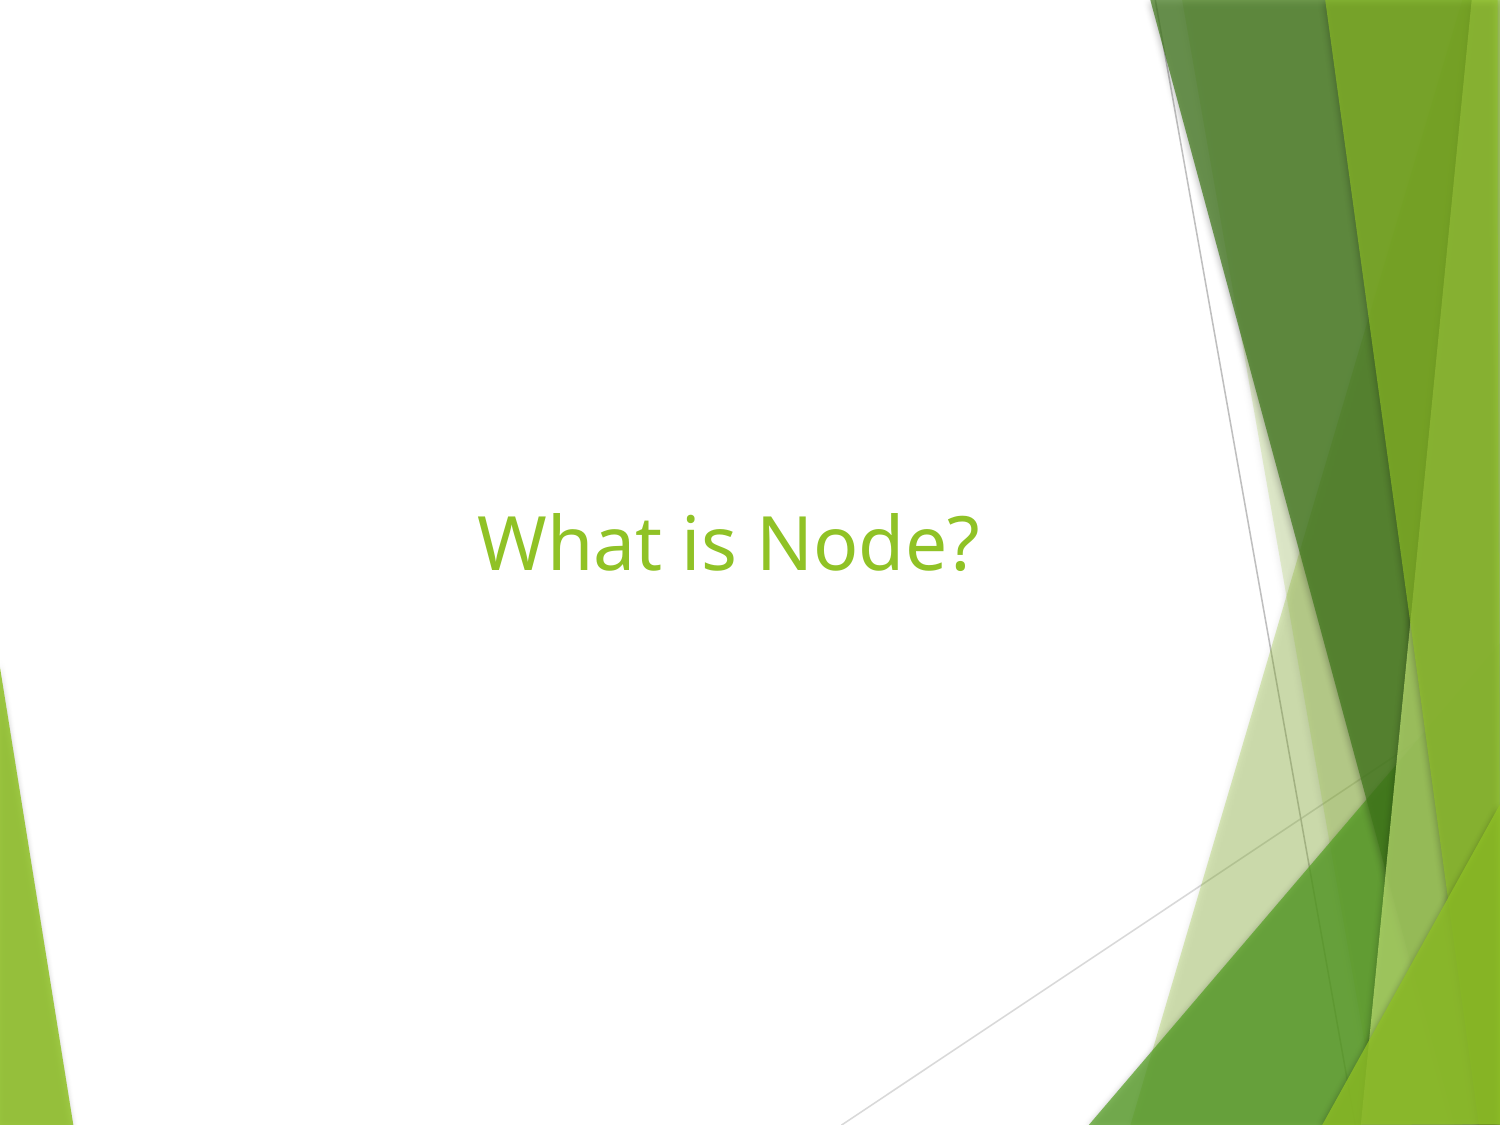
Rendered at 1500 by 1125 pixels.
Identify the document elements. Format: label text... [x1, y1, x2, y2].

title What is Node? [462, 487, 1200, 675]
